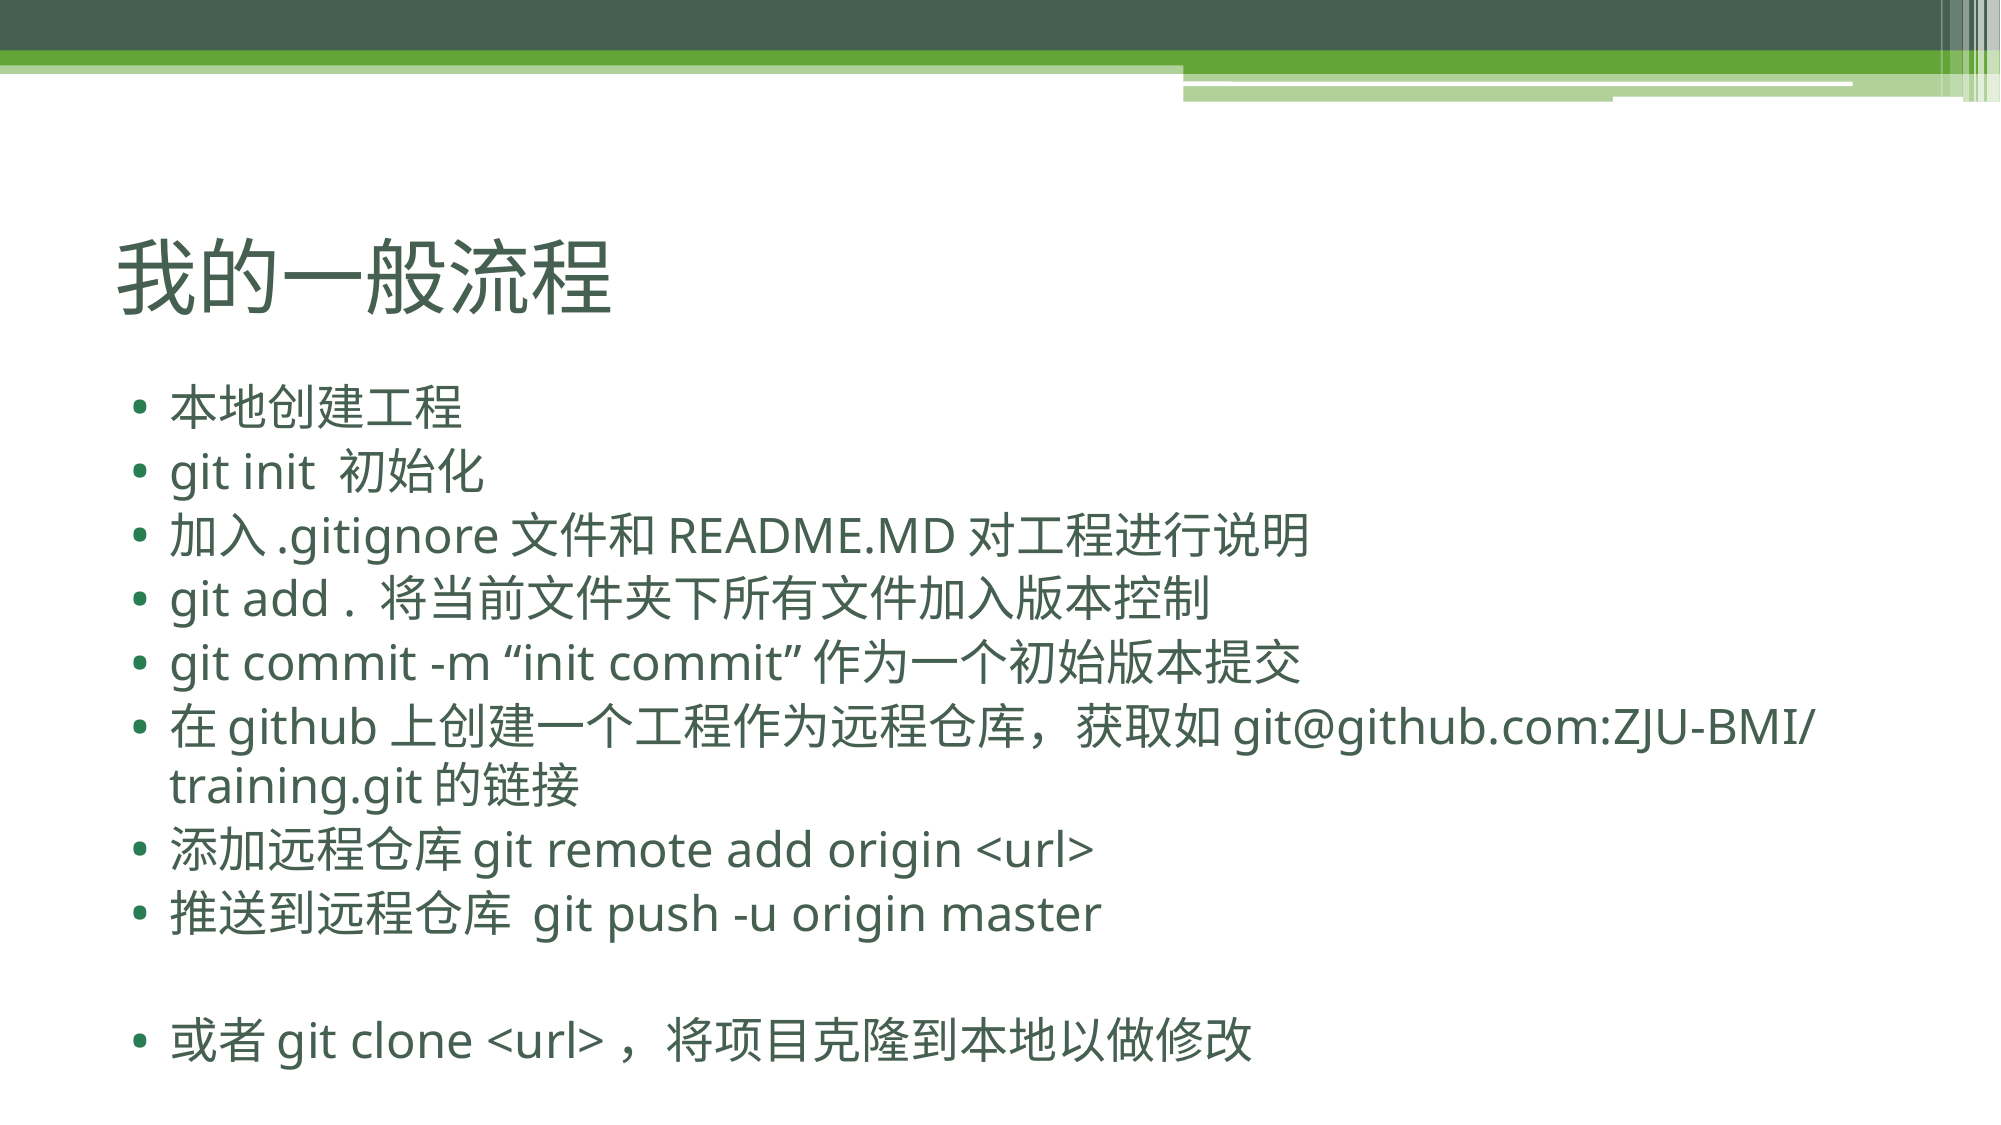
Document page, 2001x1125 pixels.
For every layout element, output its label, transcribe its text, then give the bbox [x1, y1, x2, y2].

list 本地创建工程 git init 初始化 加入.gitignore文件和README.MD对工程进行说明 git add . 将当前文件夹下所有文件加入版本控制 git commit -m “init commit”作为一个初始版本提交 在github上创建一个工程作为远程仓库，获取如git@github.com:ZJU-BMI/training.git的链接 添加远程仓库git remote add origin <url> 推送到远程仓库 git push -u origin master 或者git clone <url>，将项目克隆到本地以做修改 [99, 368, 1900, 1079]
title 我的一般流程 [99, 187, 1900, 363]
